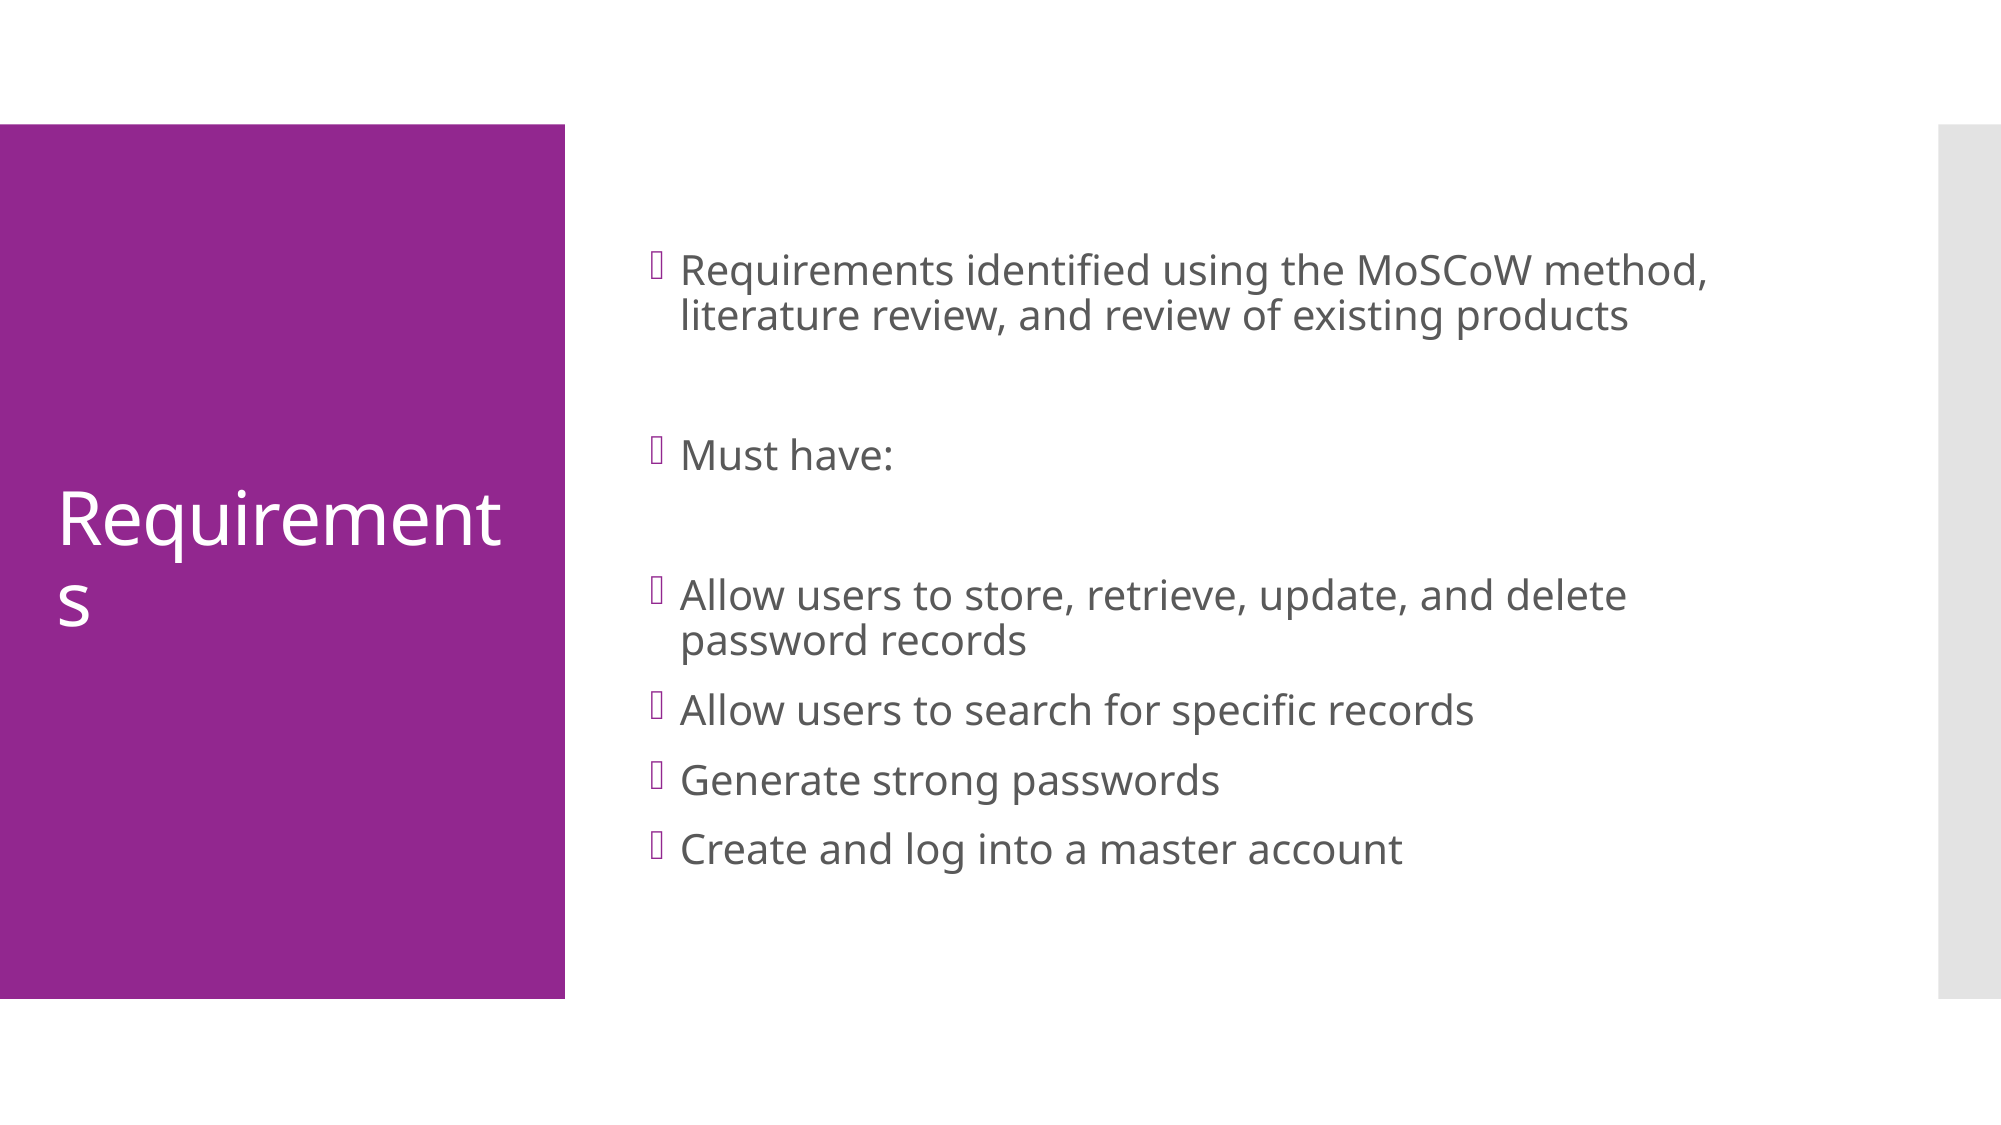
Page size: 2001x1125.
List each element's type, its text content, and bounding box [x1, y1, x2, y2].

title Requirements [41, 184, 525, 940]
list Requirements identified using the MoSCoW method, literature review, and review of existing products Must have: Allow users to store, retrieve, update, and delete password records Allow users to search for specific records Generate strong passwords Create and log into a master account [634, 141, 1835, 982]
